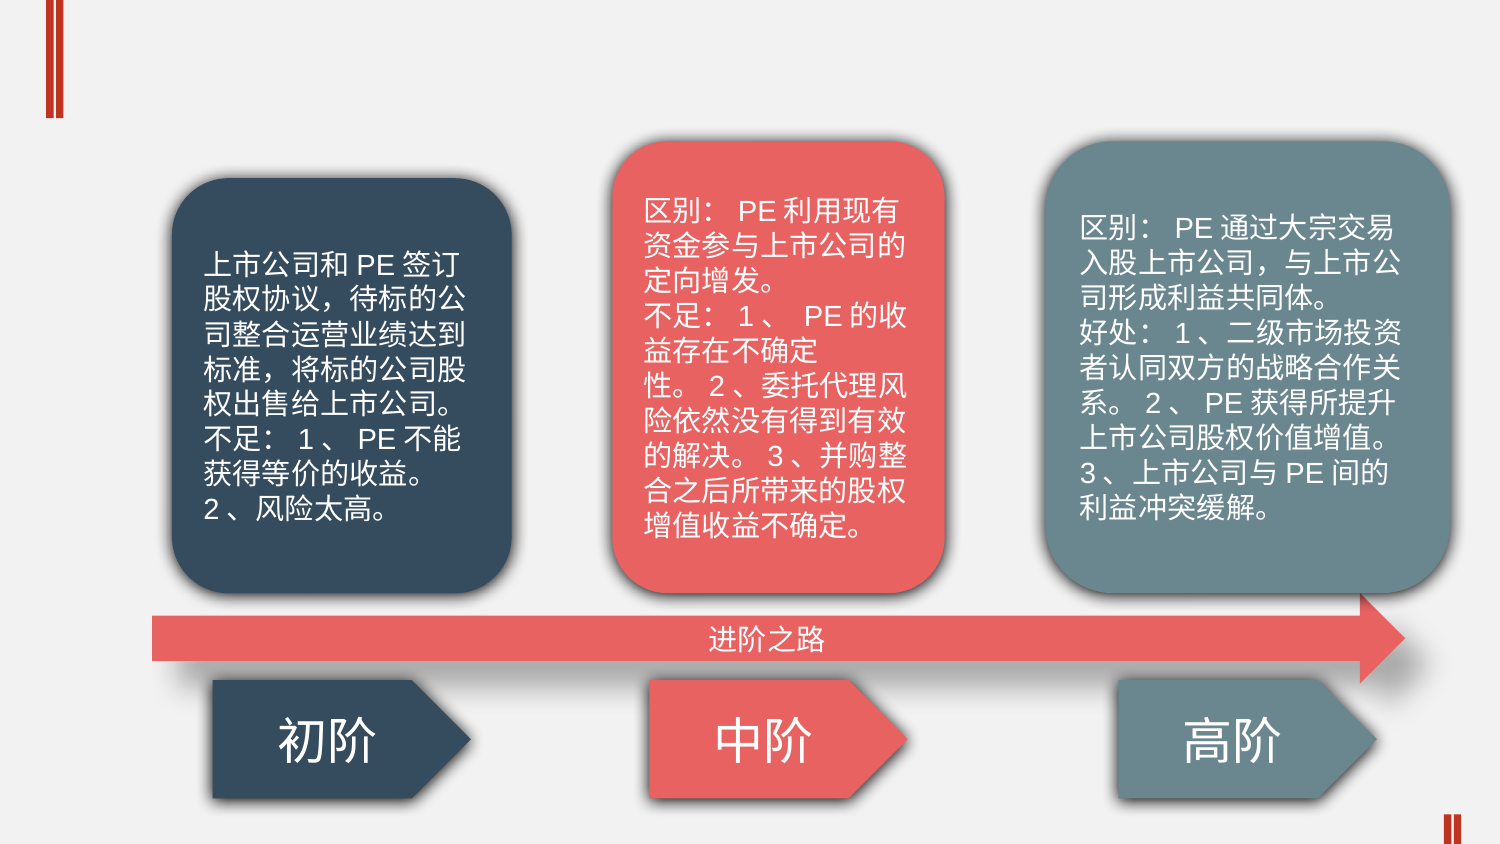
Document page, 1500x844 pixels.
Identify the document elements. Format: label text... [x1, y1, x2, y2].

text_box 上市公司和PE签订股权协议，待标的公司整合运营业绩达到标准，将标的公司股权出售给上市公司。 不足：1、PE不能获得等价的收益。 2、风险太高。 [169, 176, 514, 596]
text_box 高阶 [1116, 678, 1379, 801]
text_box 进阶之路 [149, 612, 1408, 686]
text_box 中阶 [647, 678, 910, 801]
text_box 区别：PE利用现有资金参与上市公司的定向增发。 不足：1、 PE的收益存在不确定性。2、委托代理风险依然没有得到有效的解决。3、并购整合之后所带来的股权增值收益不确定。 [610, 139, 947, 596]
text_box 区别：PE通过大宗交易入股上市公司，与上市公司形成利益共同体。 好处：1、二级市场投资者认同双方的战略合作关系。2、PE获得所提升上市公司股权价值增值。3、上市公司与PE间的利益冲突缓解。 [1043, 139, 1453, 596]
text_box 初阶 [210, 678, 474, 801]
